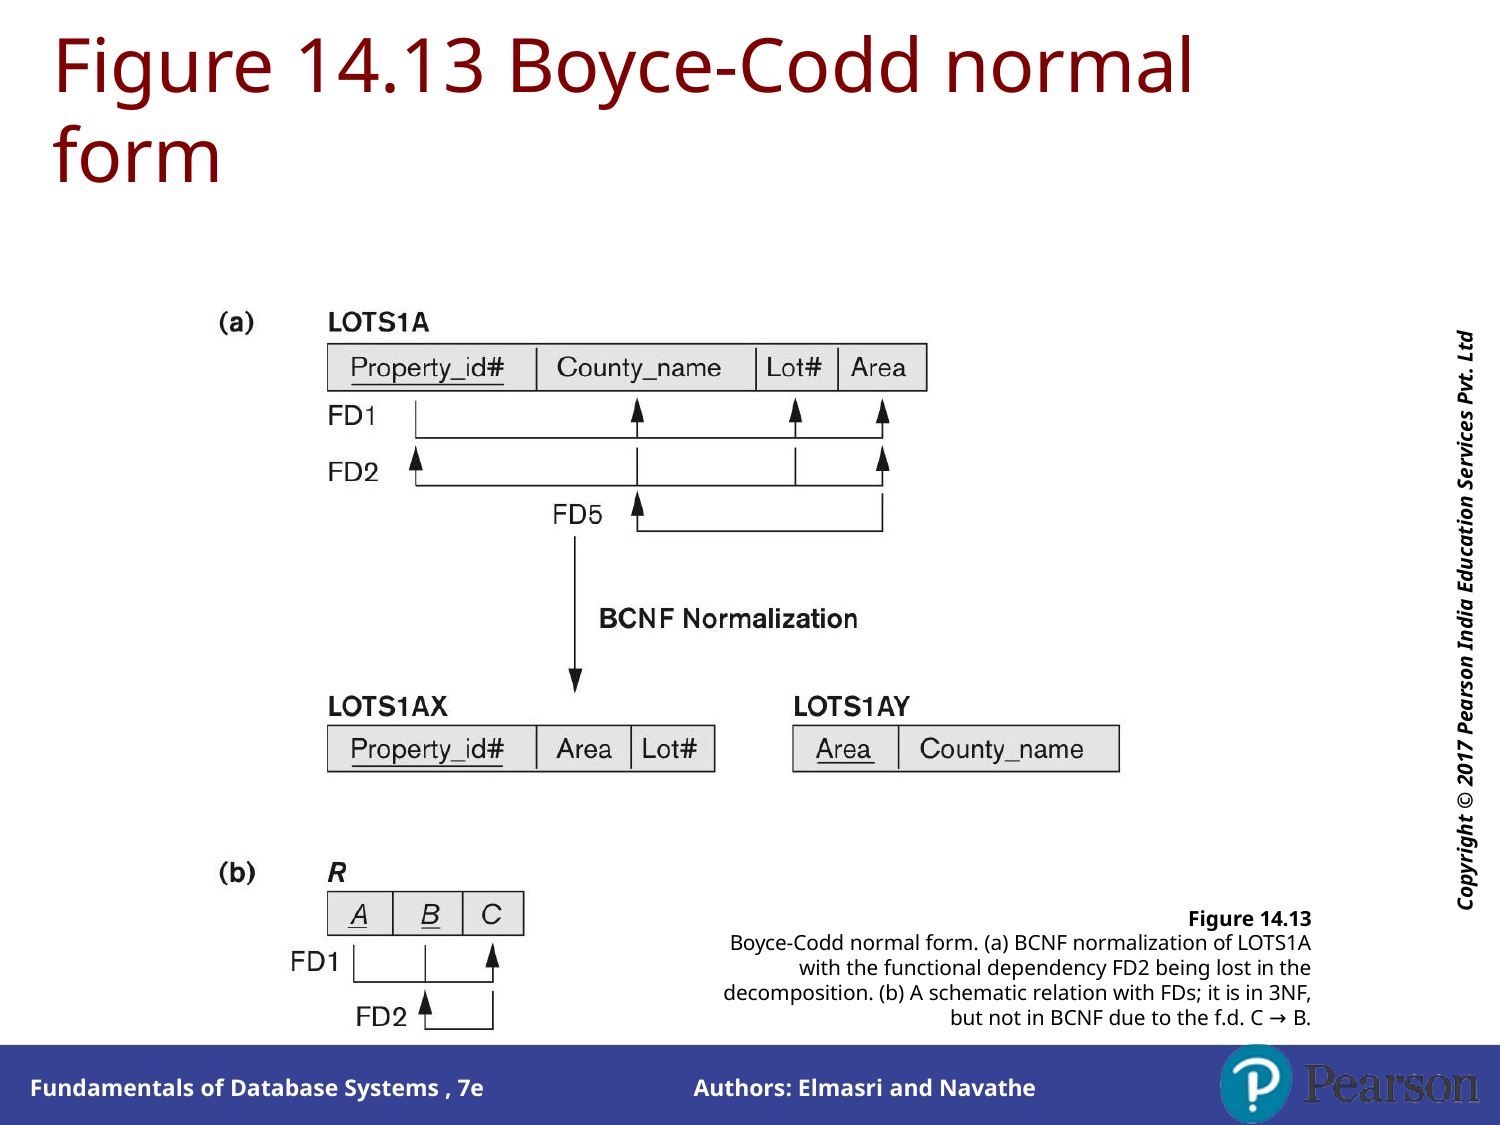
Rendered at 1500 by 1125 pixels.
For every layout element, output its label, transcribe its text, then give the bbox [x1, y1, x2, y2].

text_box Copyright © 2017 Pearson India Education Services Pvt. Ltd [1451, 206, 1482, 914]
title Figure 14.13 Boyce-Codd normal form [50, 0, 1297, 206]
text_box Figure 14.13 Boyce-Codd normal form. (a) BCNF normalization of LOTS1A with the functional dependency FD2 being lost in the decomposition. (b) A schematic relation with FDs; it is in 3NF, but not in BCNF due to the f.d. C → B. [1131, 904, 1313, 1030]
picture [1220, 1044, 1480, 1124]
picture [1233, 1057, 1280, 1102]
footer Authors: Elmasri and Navathe [691, 1070, 1081, 1125]
slide_number Fundamentals of Database Systems , 7e [27, 1071, 547, 1125]
picture [214, 305, 1126, 1034]
picture [1249, 1105, 1257, 1112]
